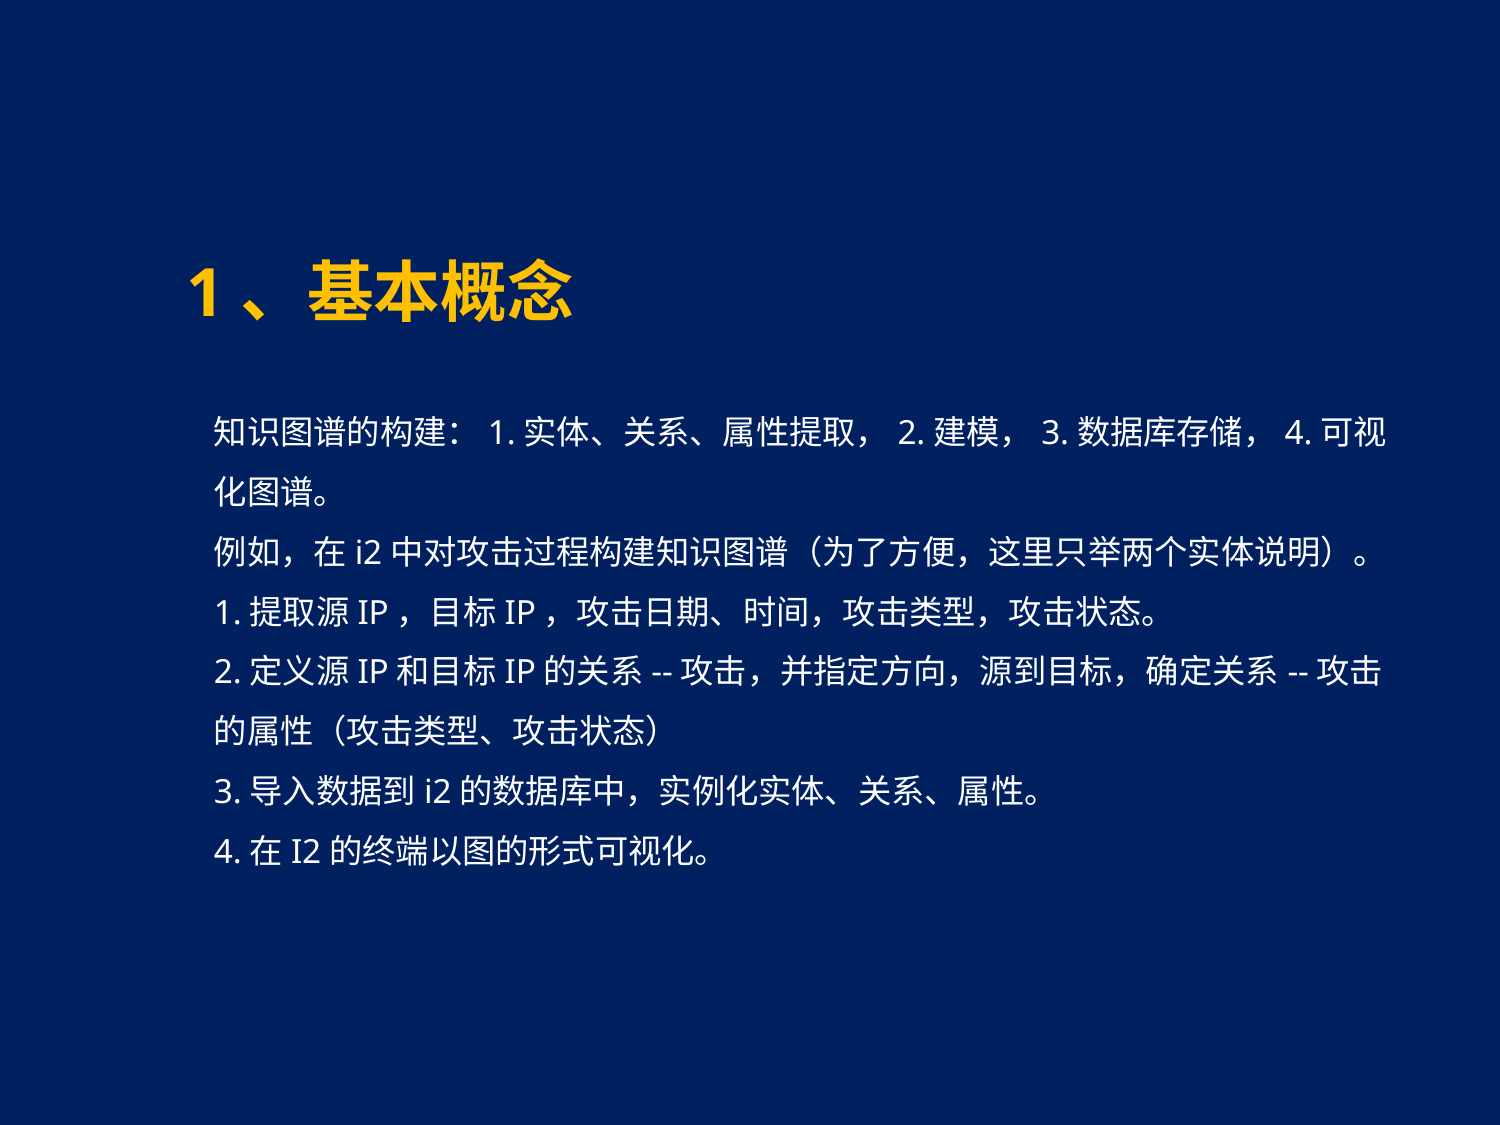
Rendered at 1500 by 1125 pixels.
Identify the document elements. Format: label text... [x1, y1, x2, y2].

text_box 知识图谱的构建：1.实体、关系、属性提取，2.建模，3.数据库存储，4.可视化图谱。 例如，在i2中对攻击过程构建知识图谱（为了方便，这里只举两个实体说明）。 1.提取源IP，目标IP，攻击日期、时间，攻击类型，攻击状态。 2.定义源IP和目标IP的关系--攻击，并指定方向，源到目标，确定关系--攻击的属性（攻击类型、攻击状态） 3.导入数据到i2的数据库中，实例化实体、关系、属性。 4.在I2的终端以图的形式可视化。 [199, 383, 1405, 878]
title 1、基本概念 [170, 196, 621, 385]
